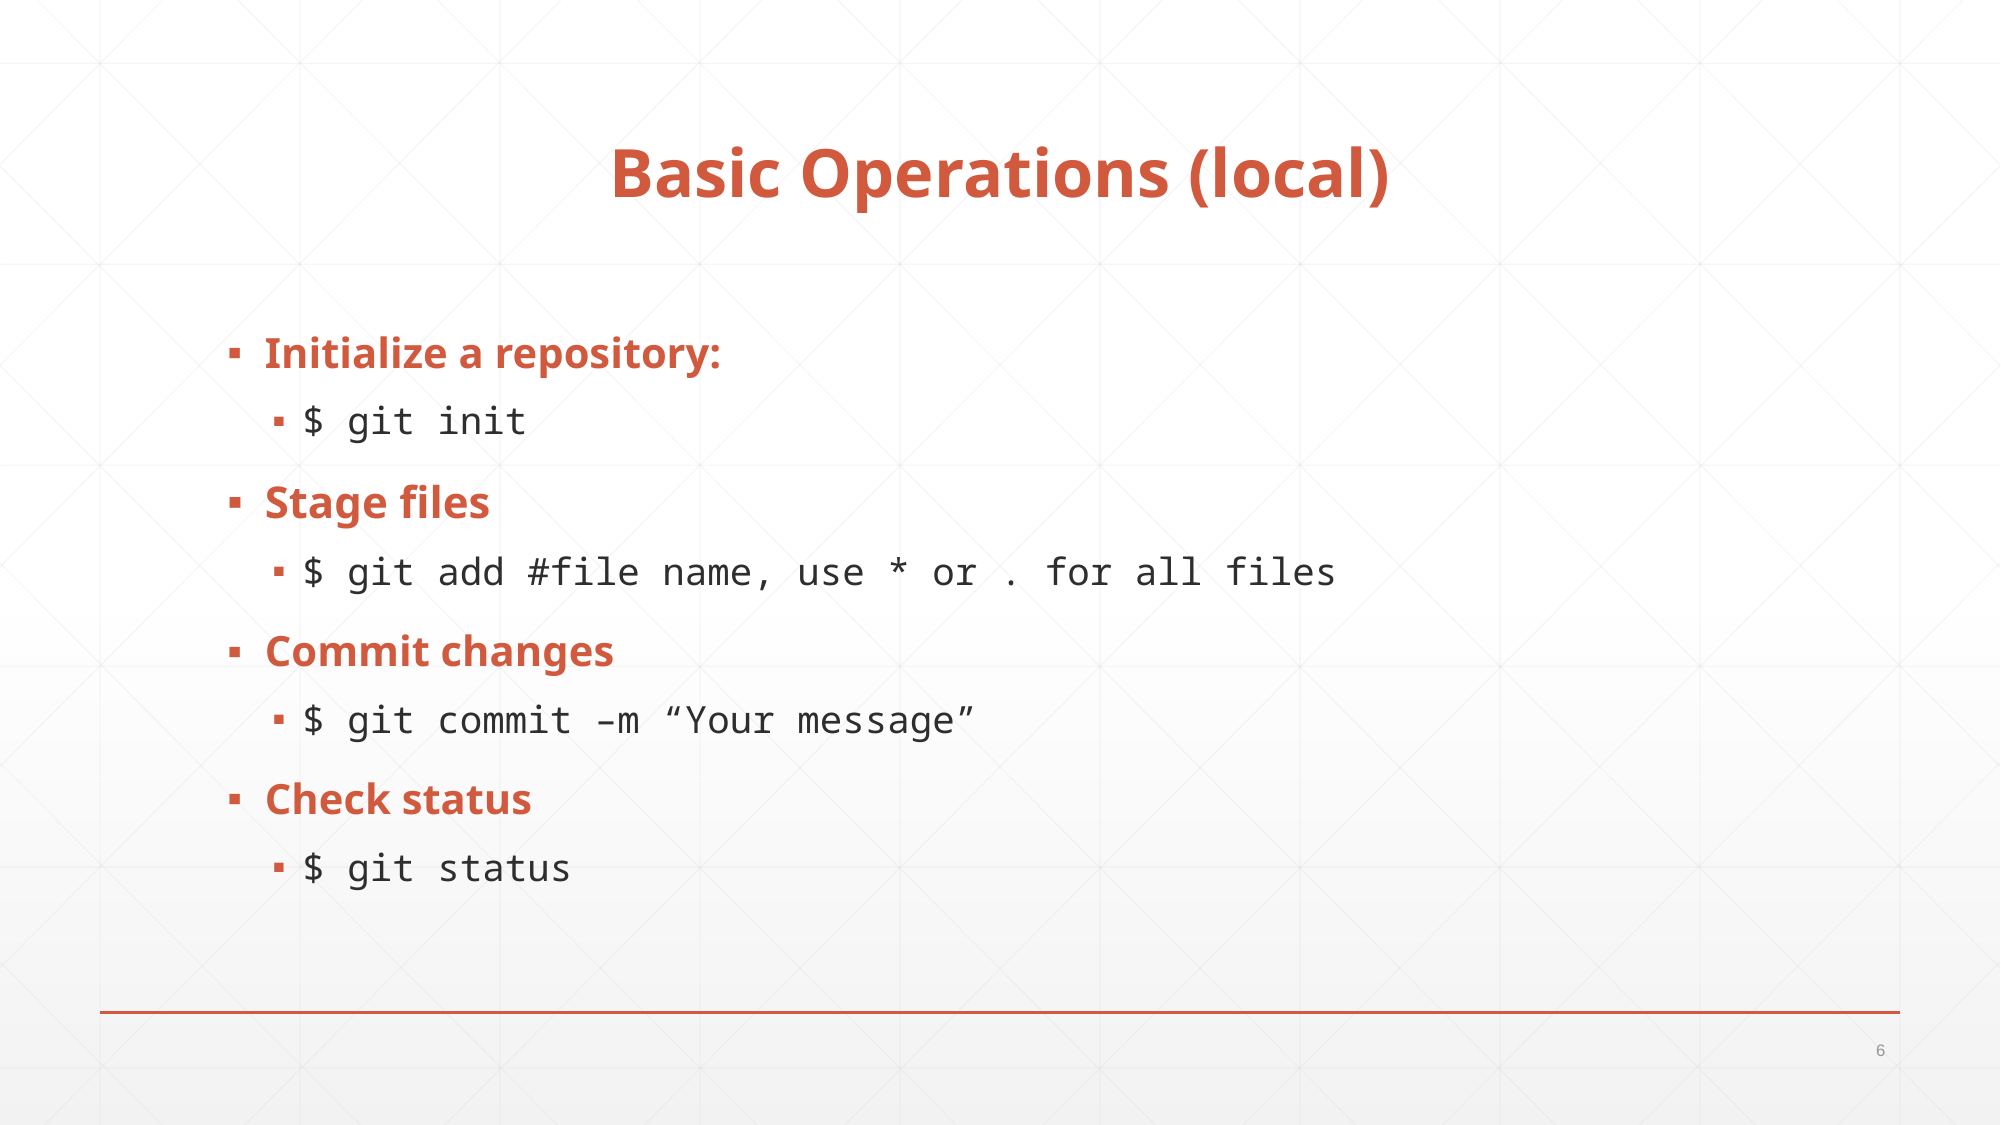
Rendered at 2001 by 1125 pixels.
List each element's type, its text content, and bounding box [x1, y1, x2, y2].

slide_number 6 [1749, 1031, 1901, 1069]
list Initialize a repository: $ git init Stage files $ git add #file name, use * or . for all files Commit changes $ git commit –m “Your message” Check status $ git status [212, 324, 1788, 950]
title Basic Operations (local) [212, 82, 1788, 271]
